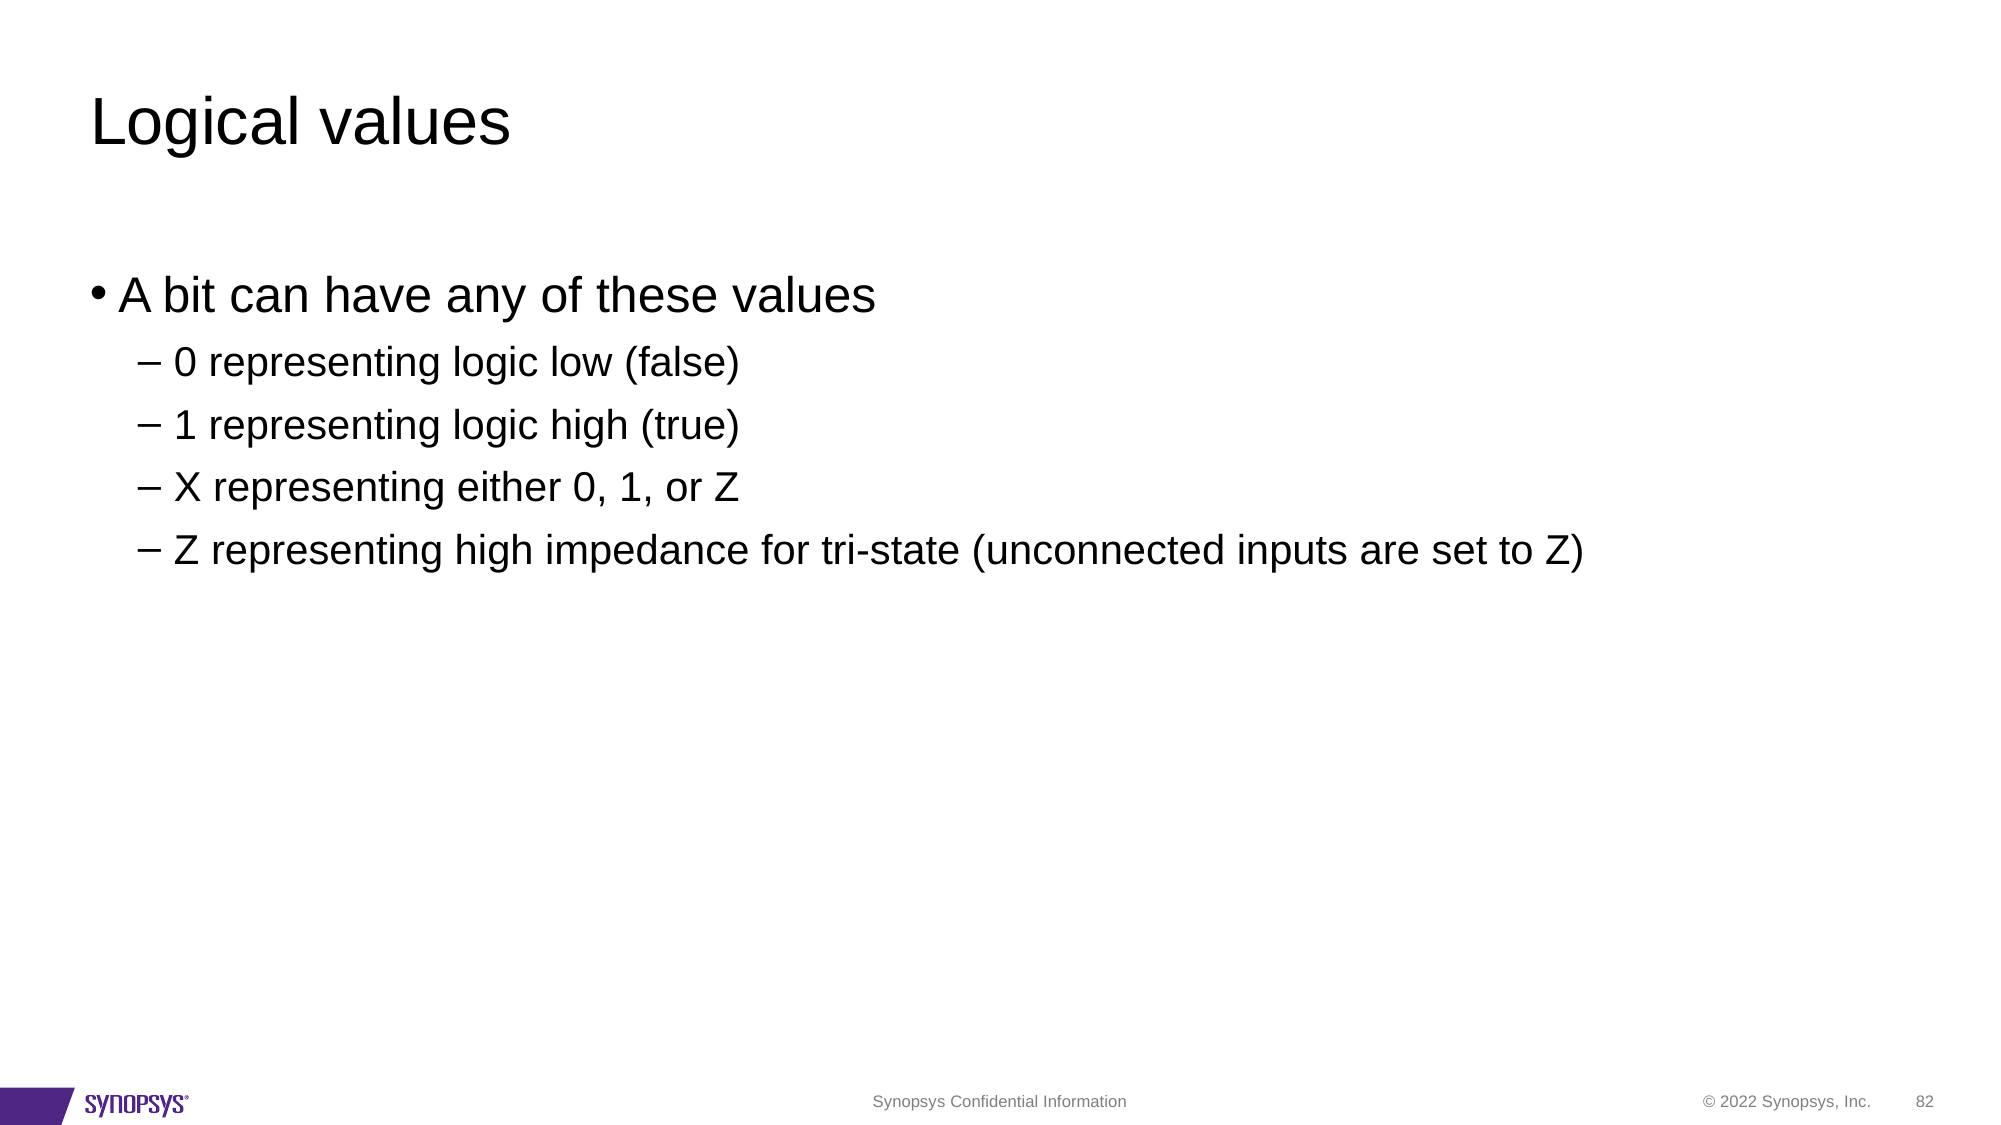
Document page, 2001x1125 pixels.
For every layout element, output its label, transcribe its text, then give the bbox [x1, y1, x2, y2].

list A bit can have any of these values 0 representing logic low (false) 1 representing logic high (true) X representing either 0, 1, or Z Z representing high impedance for tri-state (unconnected inputs are set to Z) [74, 254, 1925, 1050]
title Logical values [75, 0, 1926, 165]
